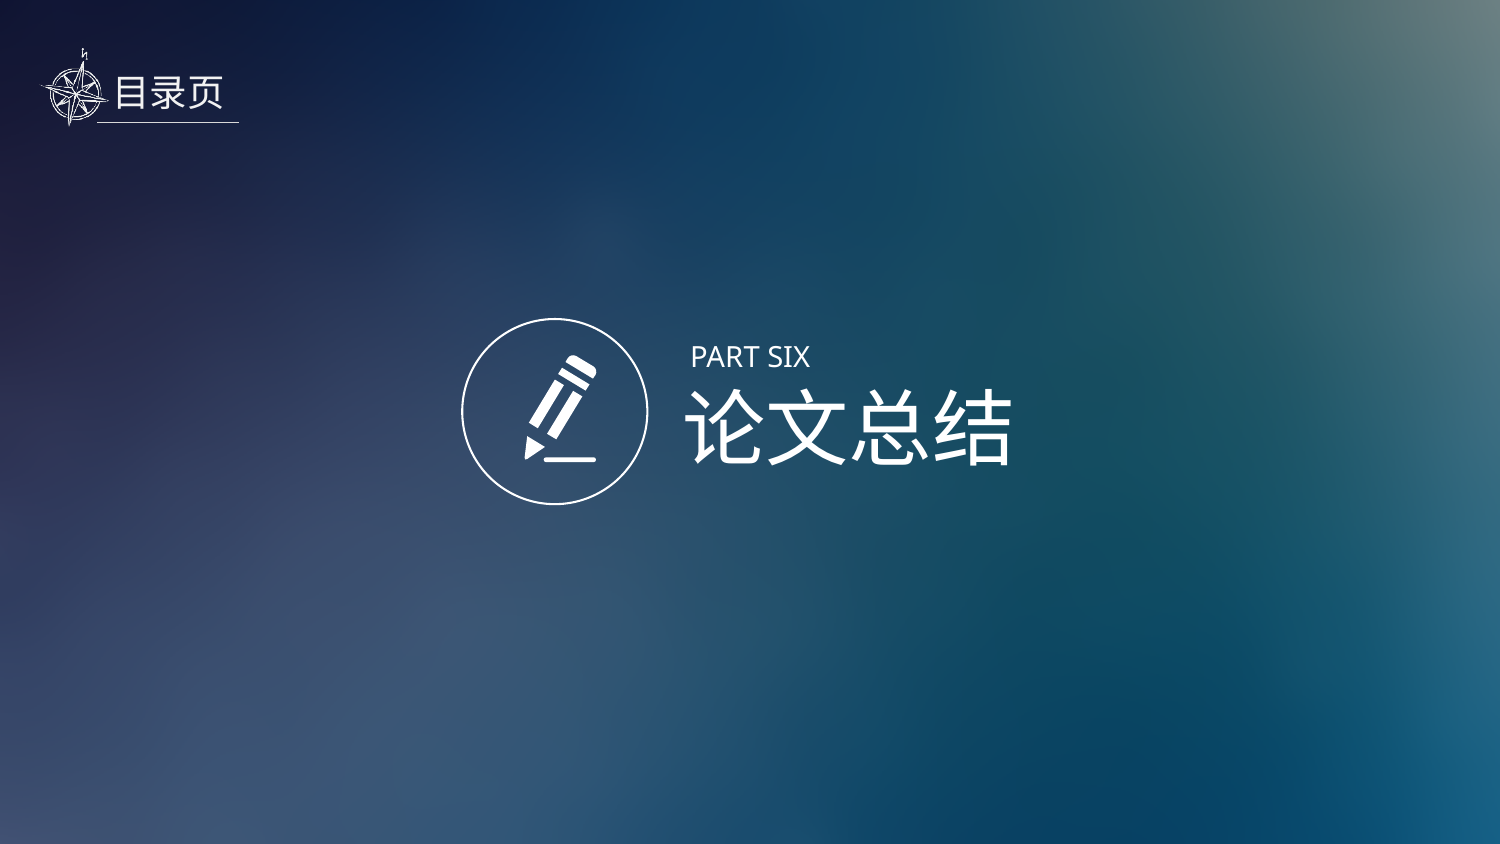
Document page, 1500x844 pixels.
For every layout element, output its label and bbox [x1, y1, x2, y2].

text_box [462, 318, 648, 505]
text_box [667, 331, 1038, 486]
text_box [38, 48, 263, 127]
picture [0, 0, 1500, 844]
